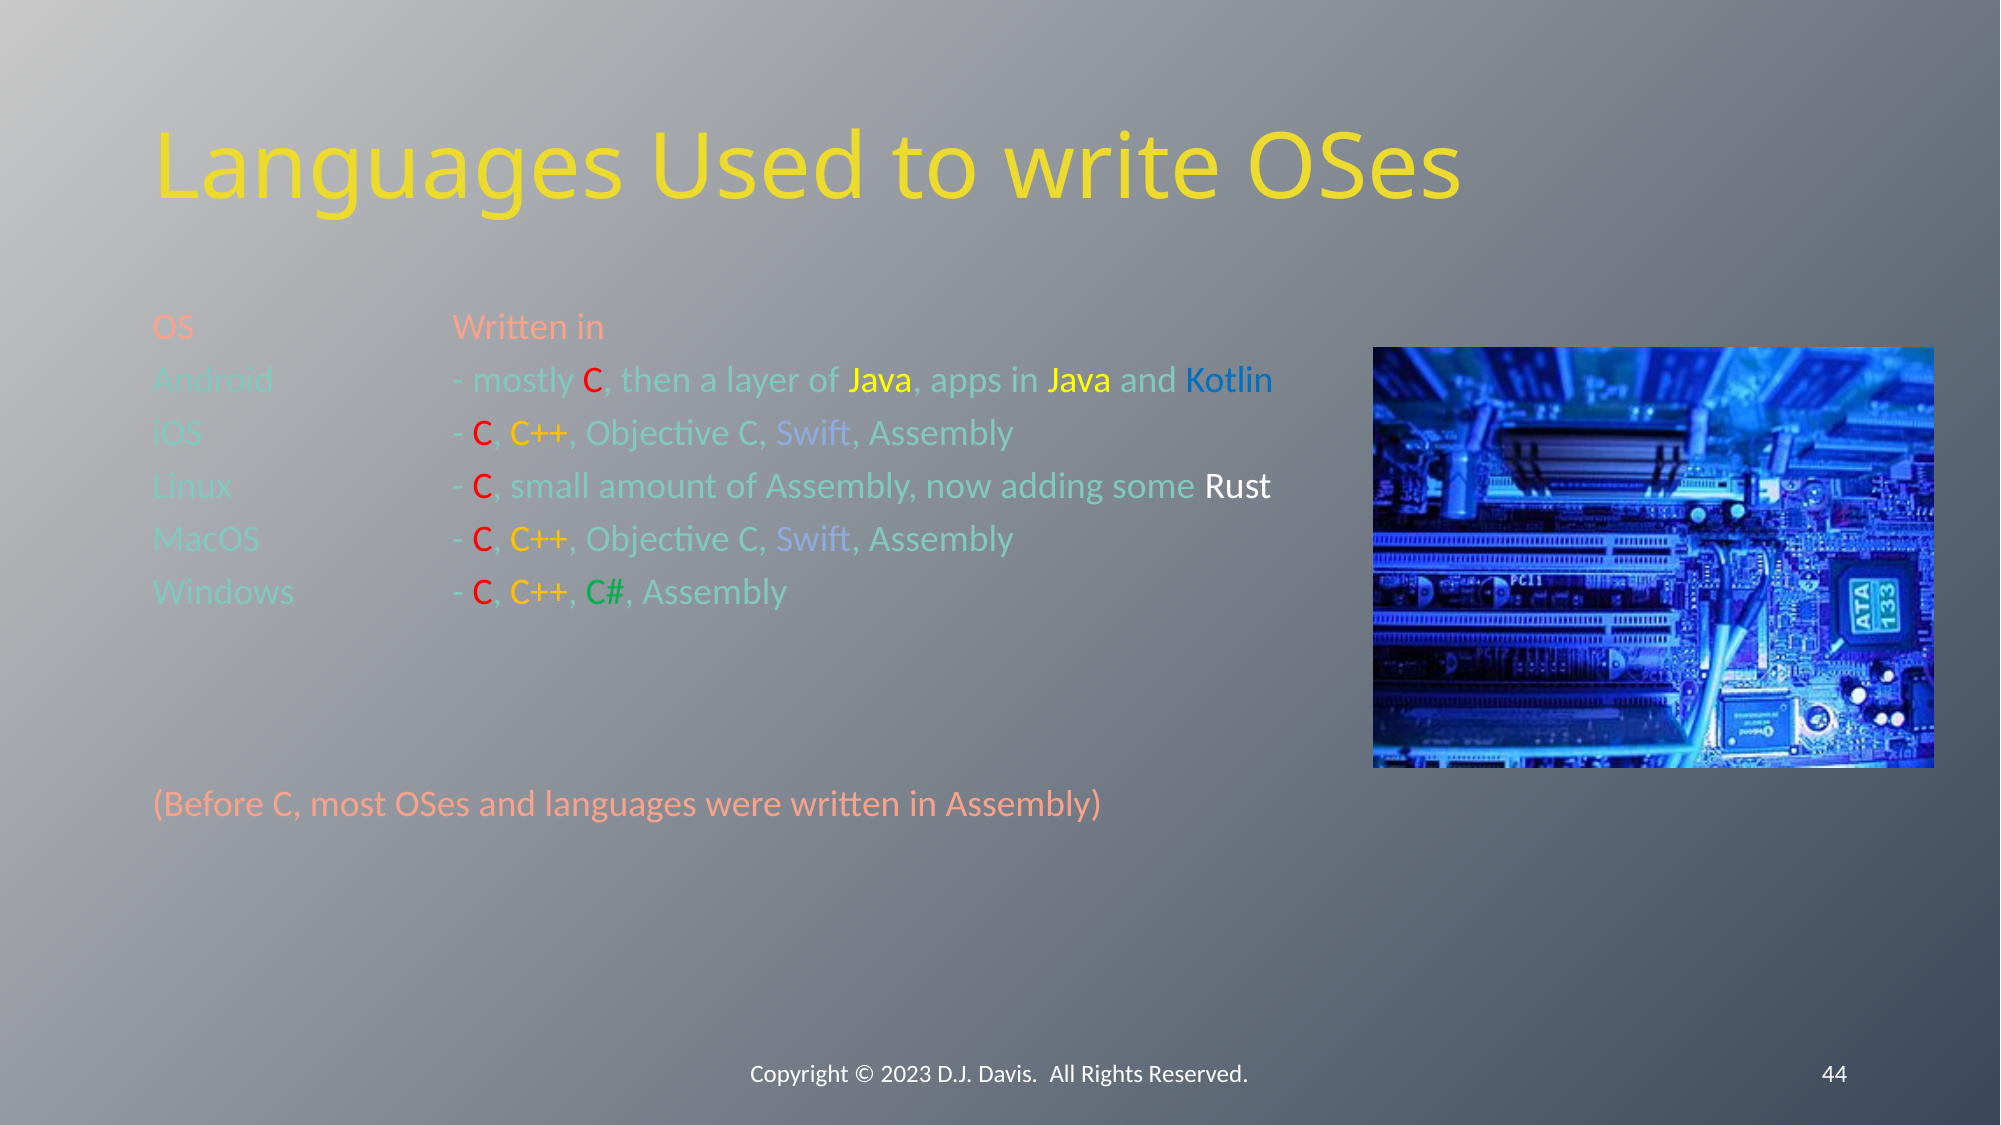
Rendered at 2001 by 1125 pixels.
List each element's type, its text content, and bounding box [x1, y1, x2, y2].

picture [1373, 347, 1934, 768]
title Languages Used to write OSes [137, 59, 1863, 278]
list OS Written in Android - mostly C, then a layer of Java, apps in Java and Kotlin iOS - C, C++, Objective C, Swift, Assembly Linux - C, small amount of Assembly, now adding some Rust MacOS - C, C++, Objective C, Swift, Assembly Windows - C, C++, C#, Assembly (Before C, most OSes and languages were written in Assembly) [137, 299, 1863, 1014]
slide_number 44 [1412, 1042, 1863, 1103]
footer Copyright © 2023 D.J. Davis. All Rights Reserved. [662, 1042, 1338, 1103]
